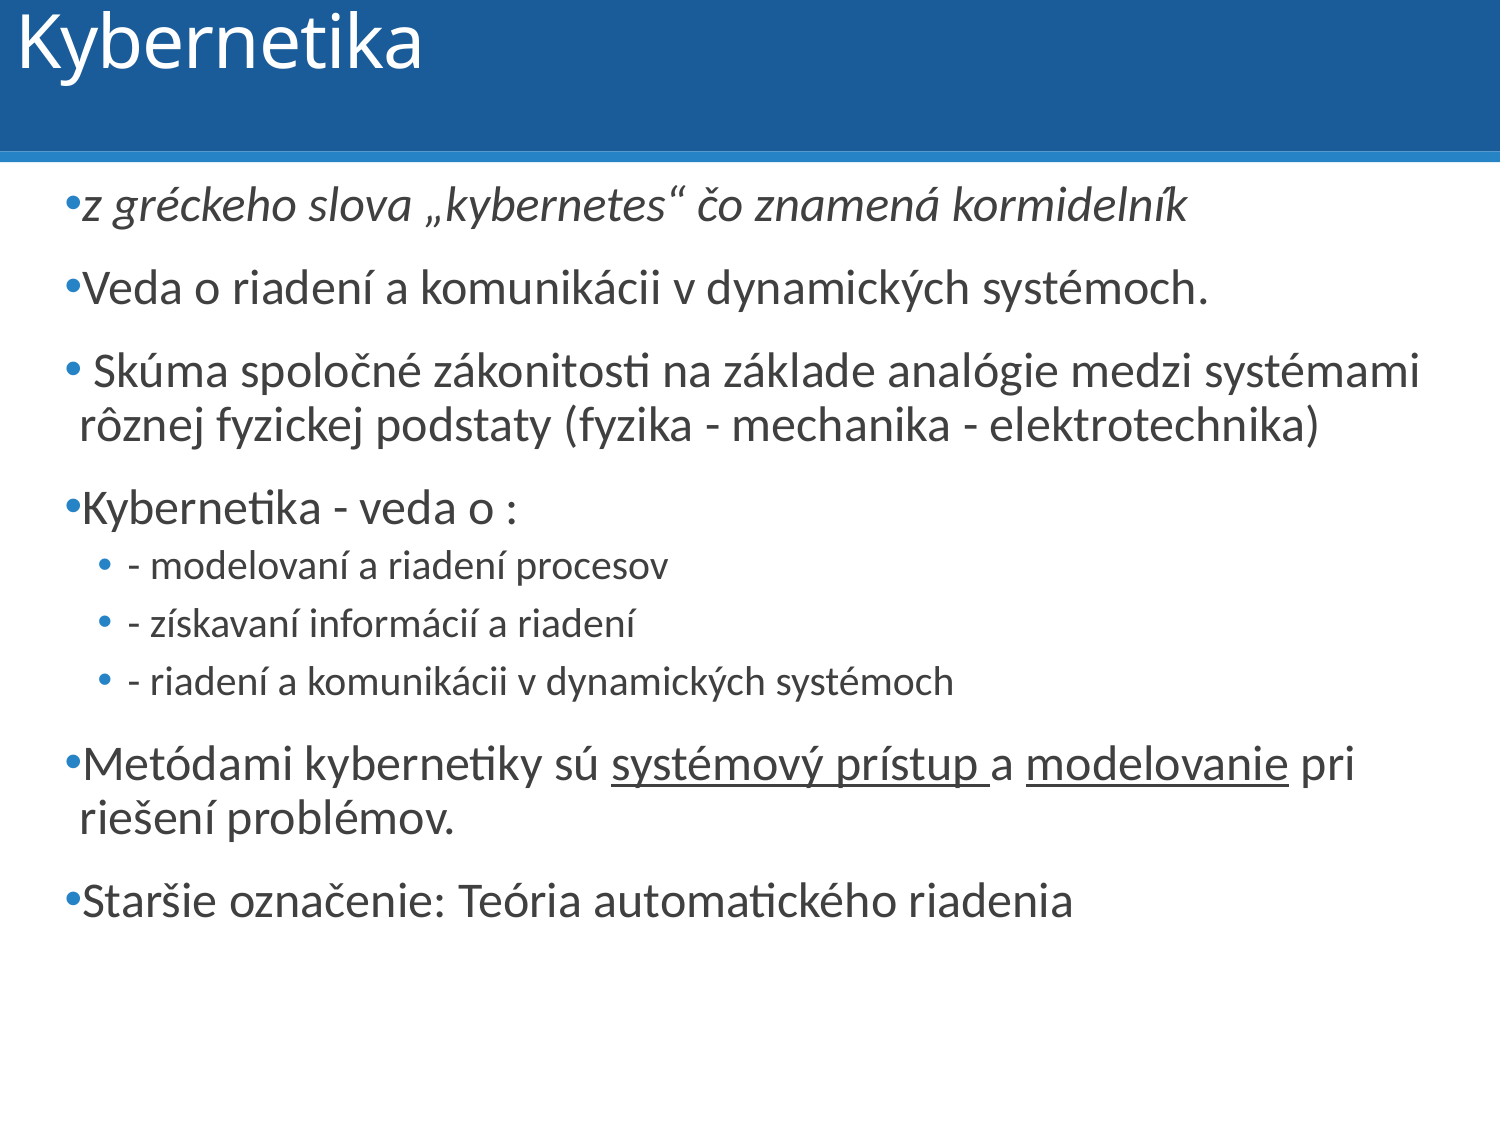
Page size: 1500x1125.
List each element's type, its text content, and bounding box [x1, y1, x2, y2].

list z gréckeho slova „kybernetes“ čo znamená kormidelník Veda o riadení a komunikácii v dynamických systémoch. Skúma spoločné zákonitosti na základe analógie medzi systémami rôznej fyzickej podstaty (fyzika - mechanika - elektrotechnika) Kybernetika - veda o : - modelovaní a riadení procesov - získavaní informácií a riadení - riadení a komunikácii v dynamických systémoch Metódami kybernetiky sú systémový prístup a modelovanie pri riešení problémov. Staršie označenie: Teória automatického riadenia [64, 170, 1436, 1023]
title Kybernetika [0, 0, 1334, 146]
